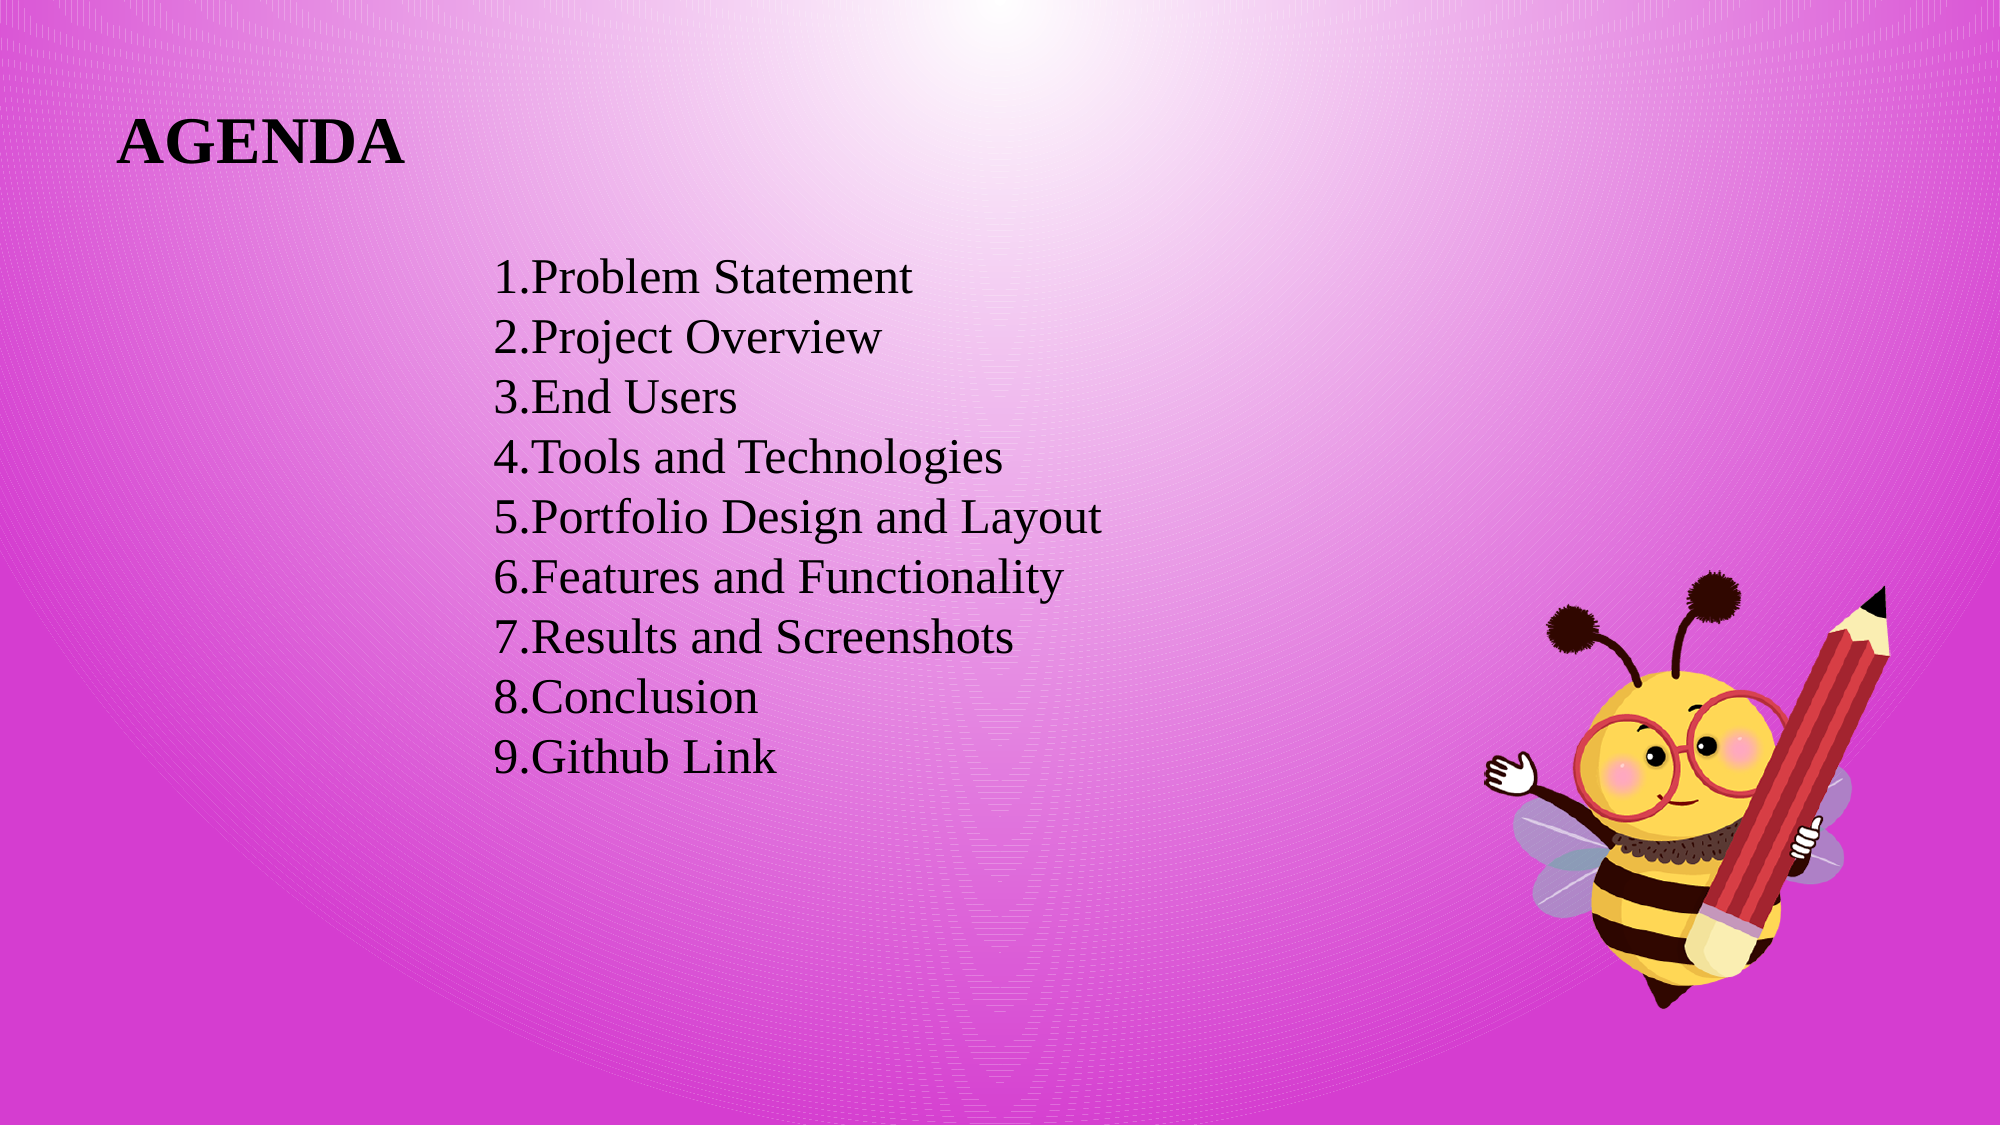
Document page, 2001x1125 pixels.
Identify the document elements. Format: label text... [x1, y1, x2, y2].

text_box 1.Problem Statement 2.Project Overview 3.End Users 4.Tools and Technologies 5.Portfolio Design and Layout 6.Features and Functionality 7.Results and Screenshots 8.Conclusion 9.Github Link [178, 235, 1522, 851]
picture [1474, 562, 1898, 1017]
text_box AGENDA [101, 89, 617, 184]
